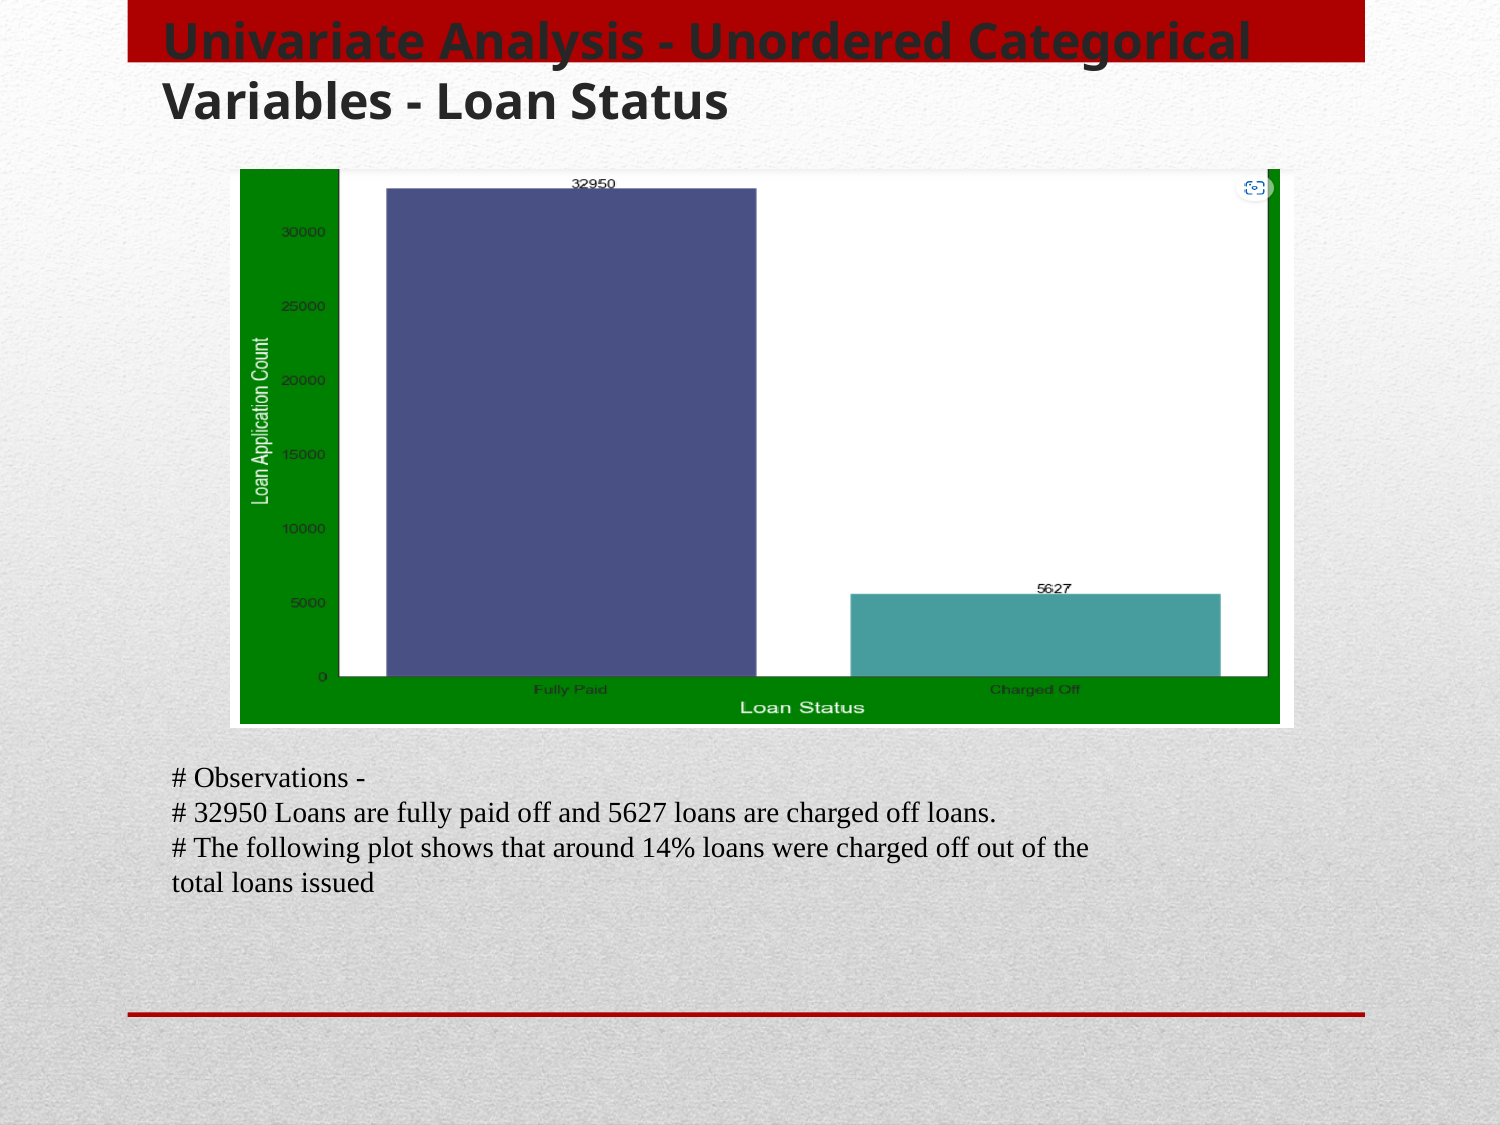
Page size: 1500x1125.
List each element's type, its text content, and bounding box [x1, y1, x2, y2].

title Univariate Analysis - Unordered Categorical Variables - Loan Status [147, 19, 1388, 138]
text_box # Observations - # 32950 Loans are fully paid off and 5627 loans are charged off loans. # The following plot shows that around 14% loans were charged off out of the total loans issued [157, 751, 1164, 906]
picture [229, 168, 1295, 729]
list [76, 208, 1386, 1094]
